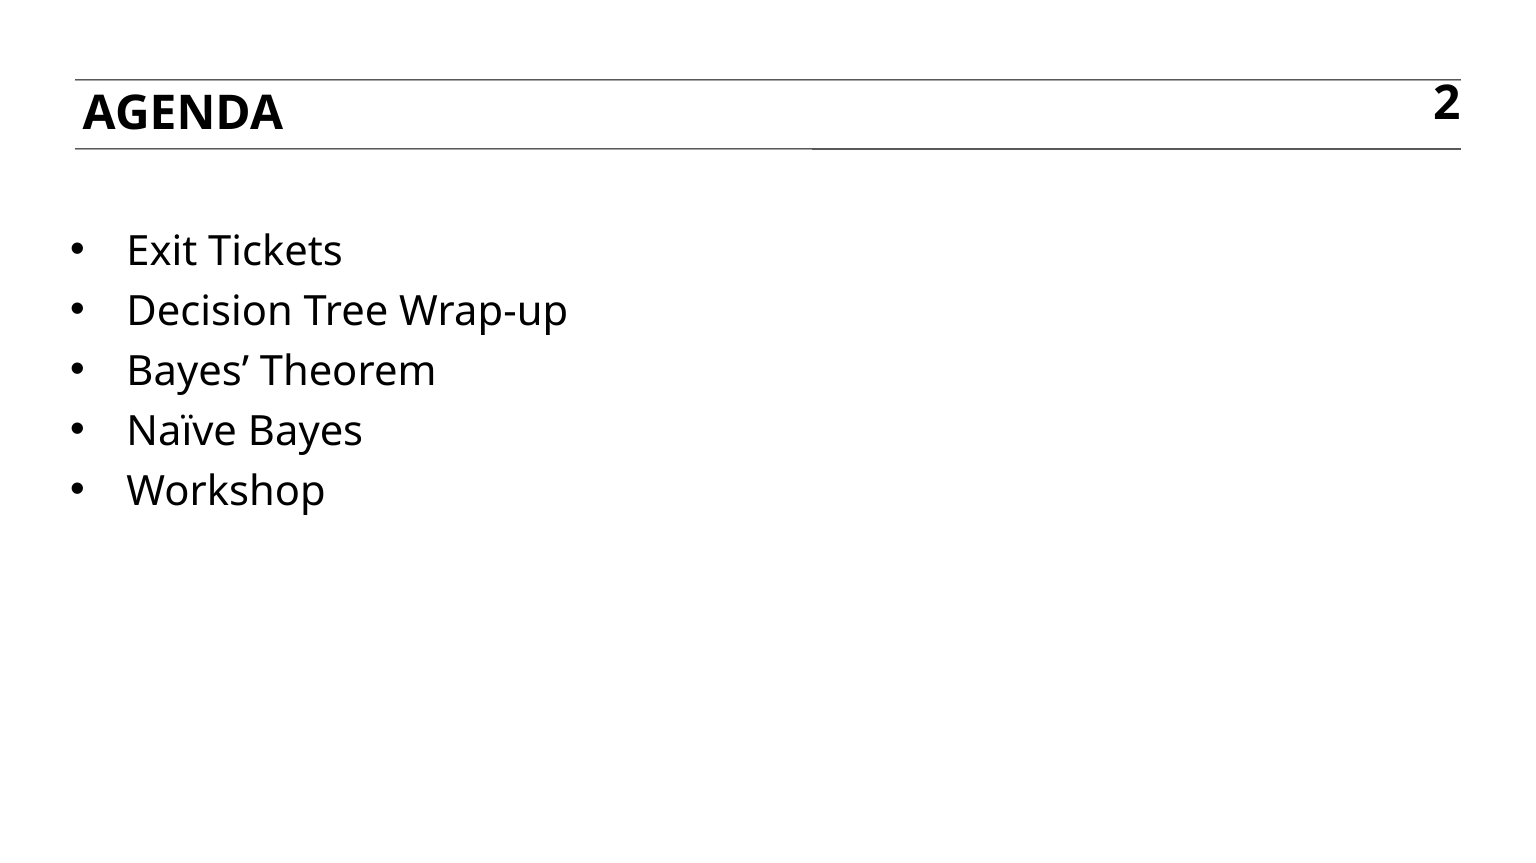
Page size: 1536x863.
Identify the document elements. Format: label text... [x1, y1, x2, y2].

slide_number 2 [1419, 86, 1461, 138]
list agenda [67, 81, 1118, 132]
text_box Exit Tickets Decision Tree Wrap-up Bayes’ Theorem Naïve Bayes Workshop [55, 206, 1468, 521]
